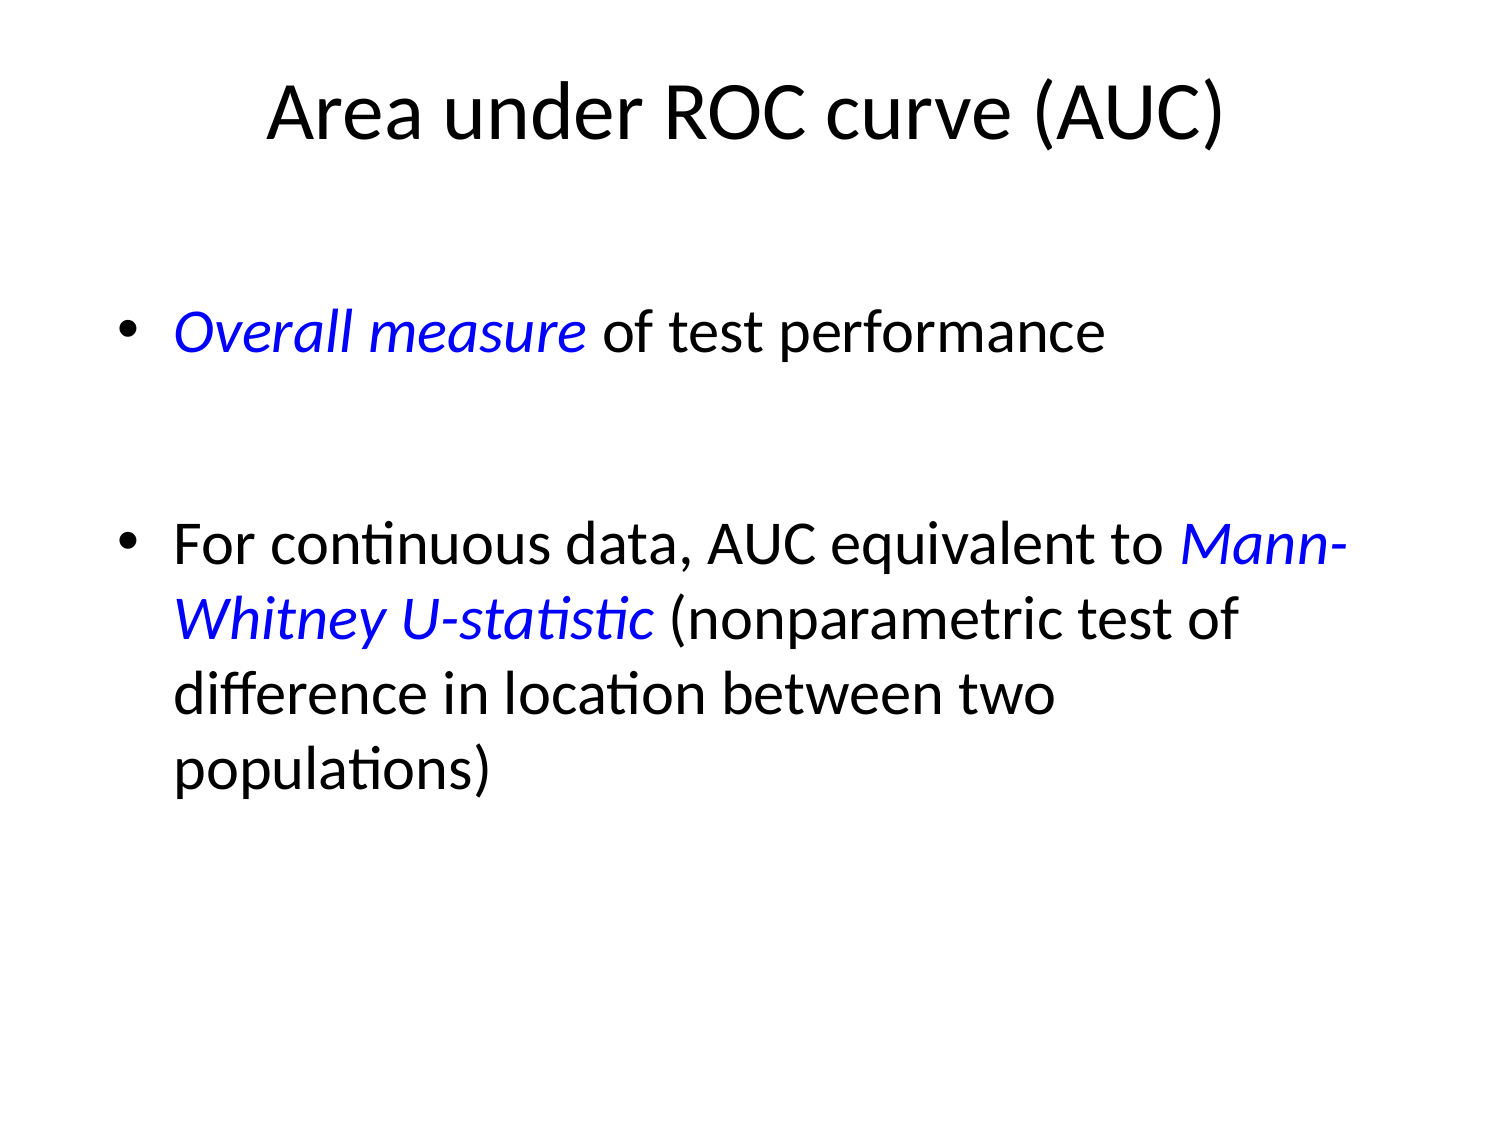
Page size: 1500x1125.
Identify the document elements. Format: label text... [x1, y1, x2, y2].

list Overall measure of test performance For continuous data, AUC equivalent to Mann-Whitney U-statistic (nonparametric test of difference in location between two populations) [102, 282, 1398, 825]
title Area under ROC curve (AUC) [62, 50, 1450, 163]
